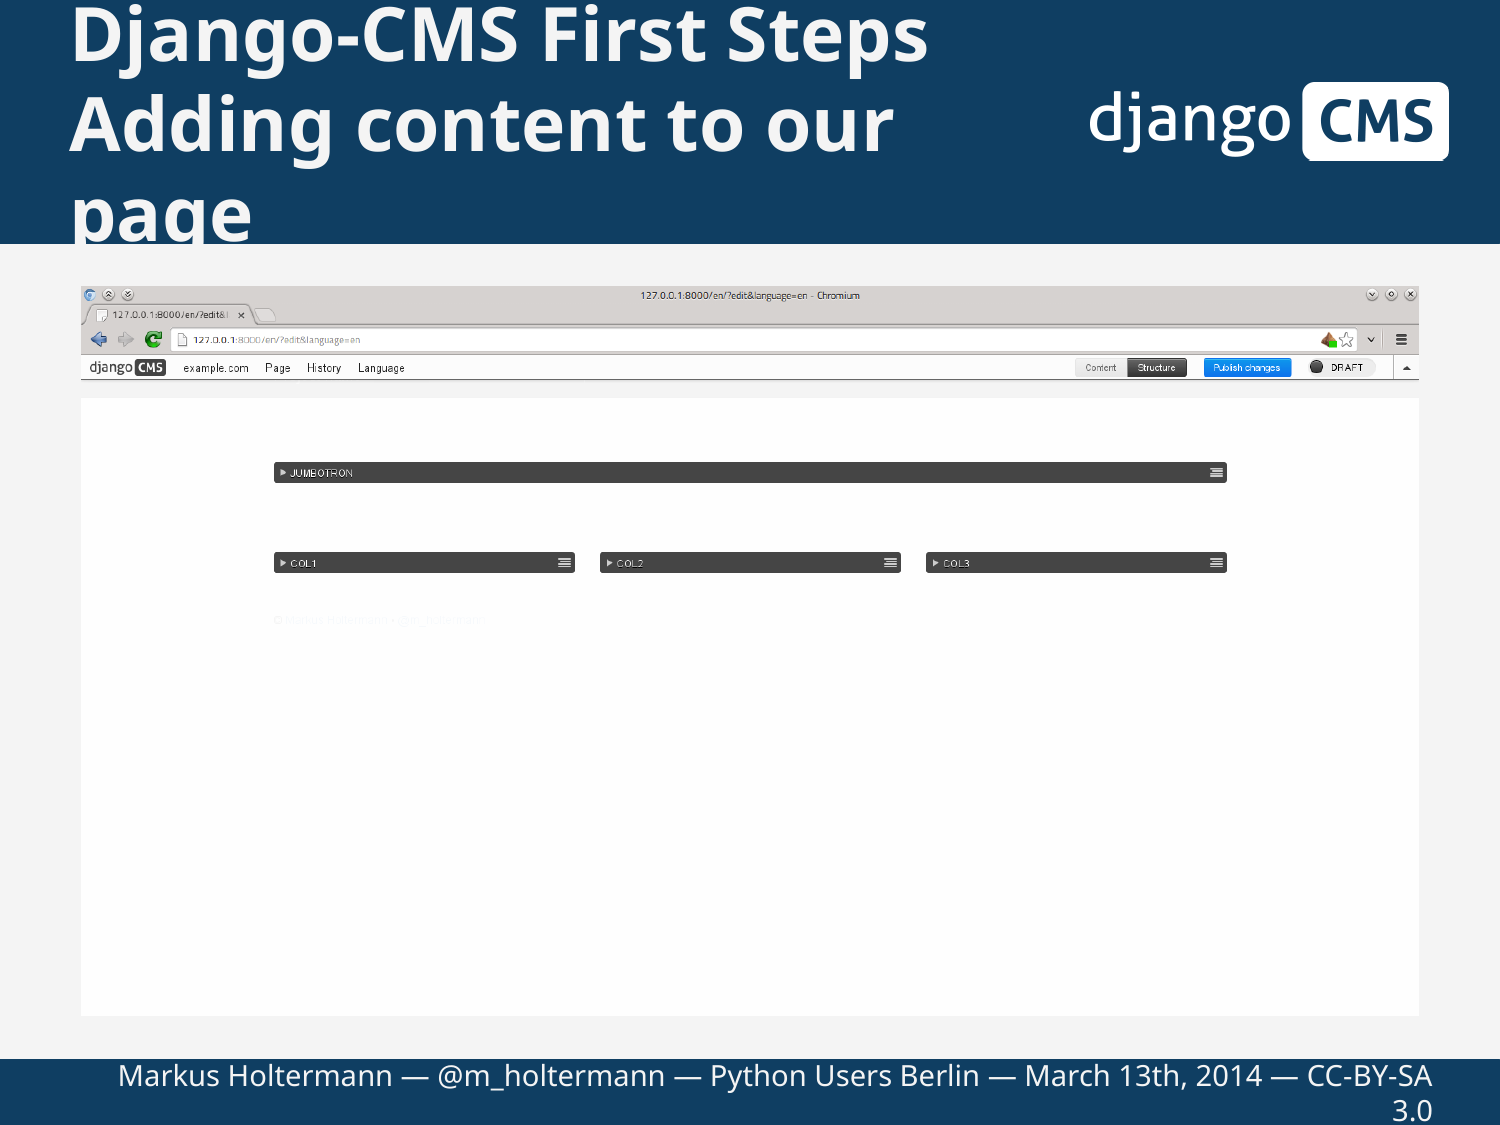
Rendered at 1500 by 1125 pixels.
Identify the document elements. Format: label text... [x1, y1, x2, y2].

picture [1090, 82, 1449, 161]
title Django-CMS First Steps Adding content to our page [54, 32, 1068, 211]
picture [81, 286, 1419, 1017]
